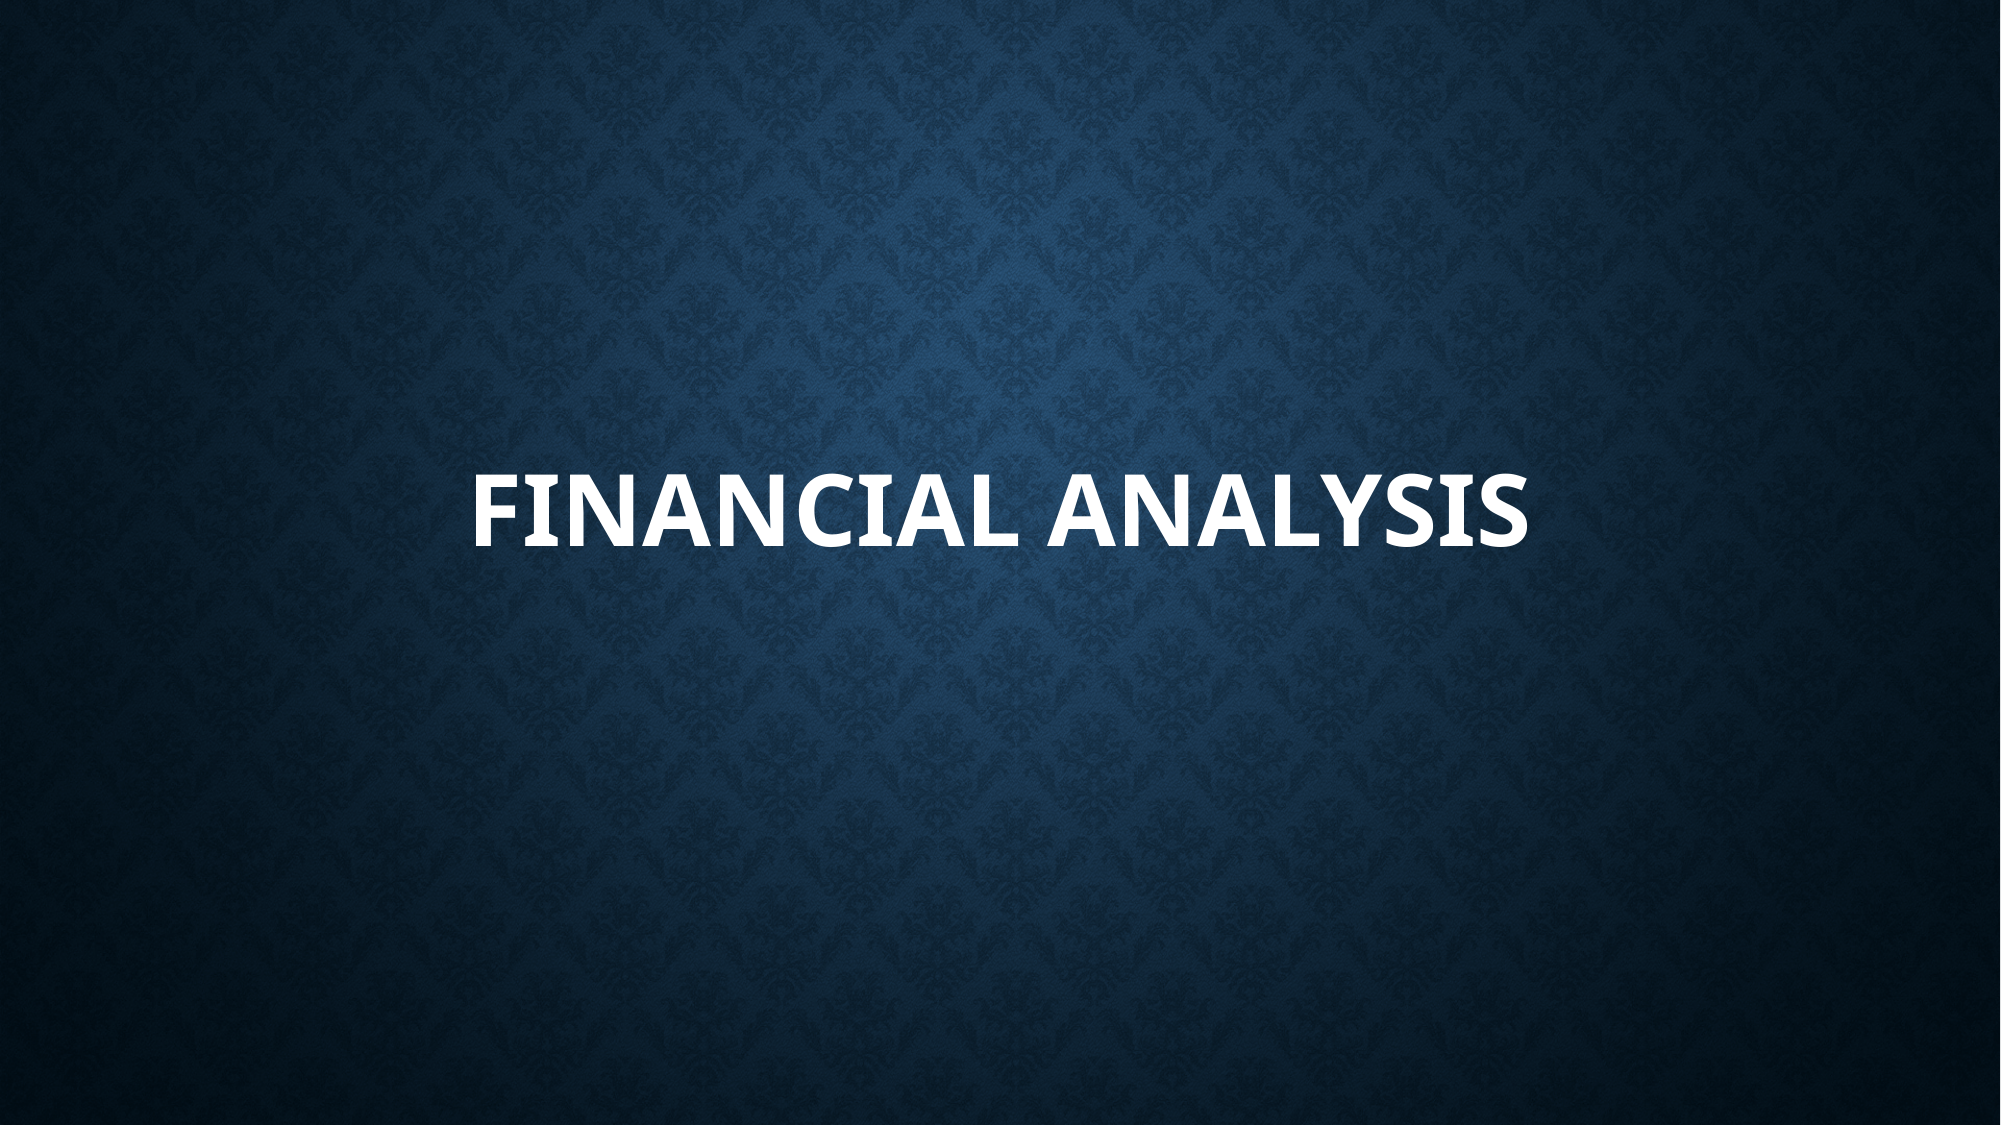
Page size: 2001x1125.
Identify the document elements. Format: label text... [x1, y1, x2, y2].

title Financial analysis [261, 299, 1739, 576]
